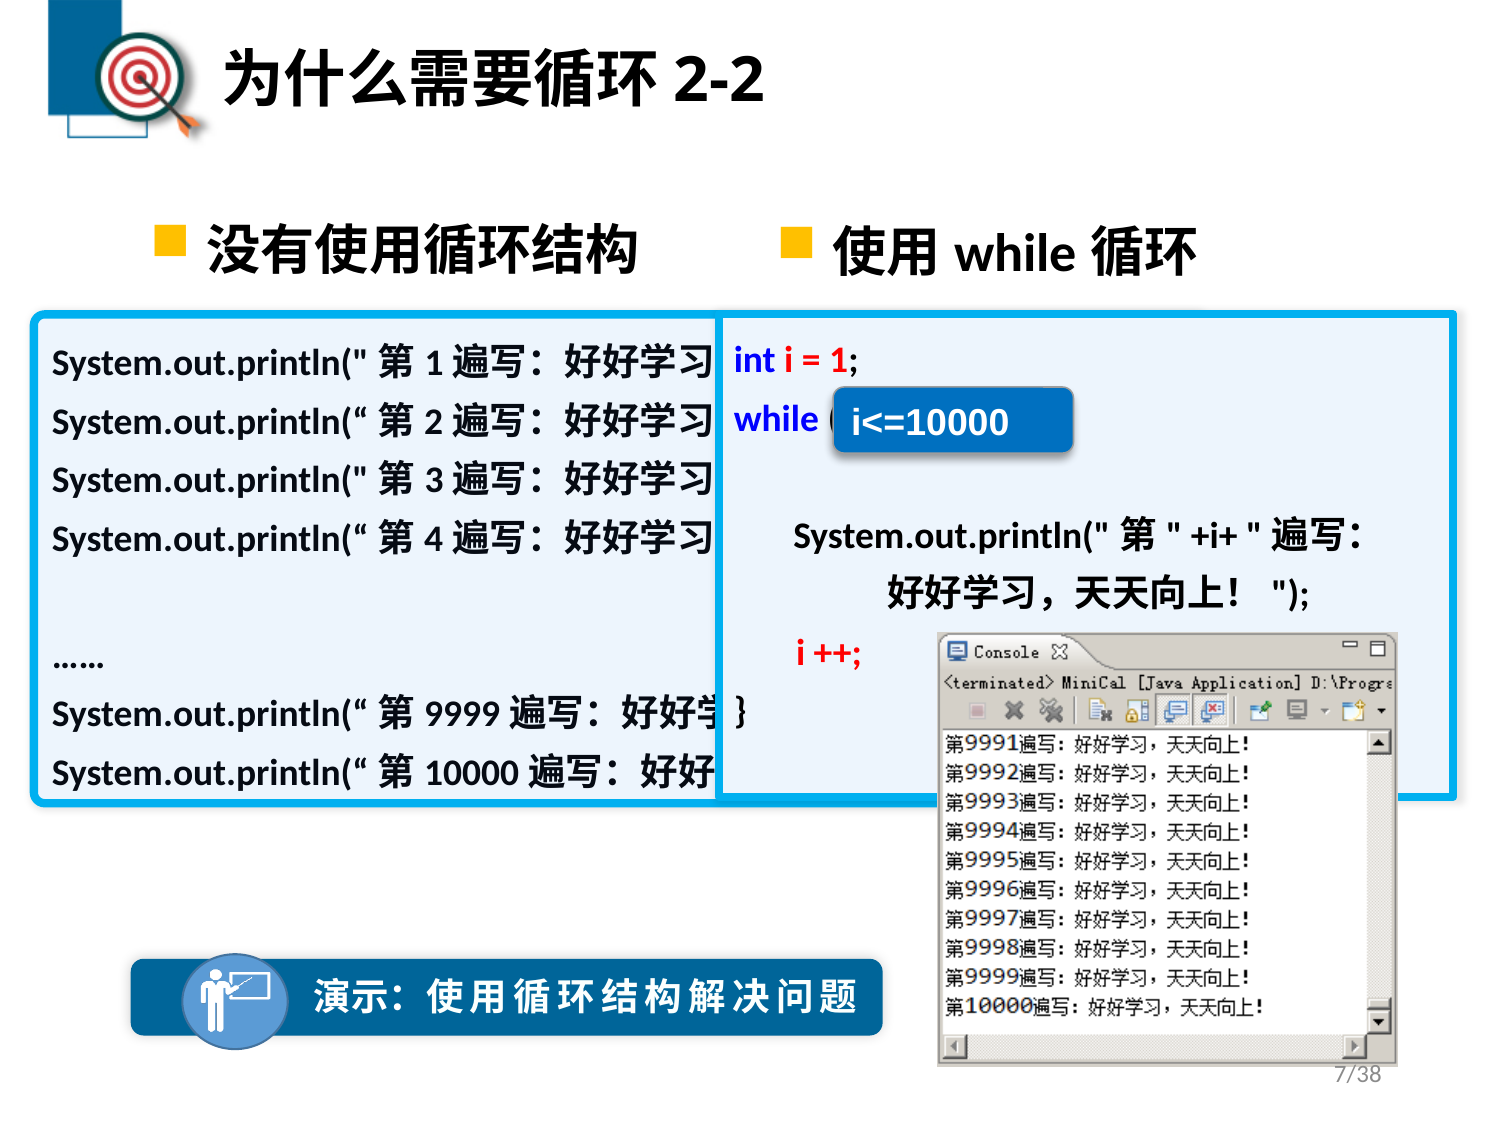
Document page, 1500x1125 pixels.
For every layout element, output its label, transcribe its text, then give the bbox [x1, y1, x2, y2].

picture [0, 0, 1500, 1125]
text_box 没有使用循环结构 [135, 207, 797, 338]
text_box 使用while循环 [761, 209, 1424, 340]
slide_number 7/38 [1059, 1067, 1397, 1103]
title 为什么需要循环2-2 [206, 15, 1500, 146]
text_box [130, 954, 883, 1050]
text_box System.out.println("第1遍写：好好学习，天天向上！"); System.out.println(“第2遍写：好好学习，天天向上！"); System.out.println("第3遍写：好好学习，天天向上！"); System.out.println(“第4遍写：好好学习，天天向上！"); …… System.out.println(“第9999遍写：好好学习，天天向上！"); System.out.println(“第10000遍写：好好学习，天天向上！"); [33, 314, 720, 804]
text_box i<=10000 [833, 386, 1074, 454]
text_box int i = 1; while ( i <= 100 ){ System.out.println("第" +i+ "遍写： 好好学习，天天向上！"); i ++; } [718, 314, 1454, 797]
